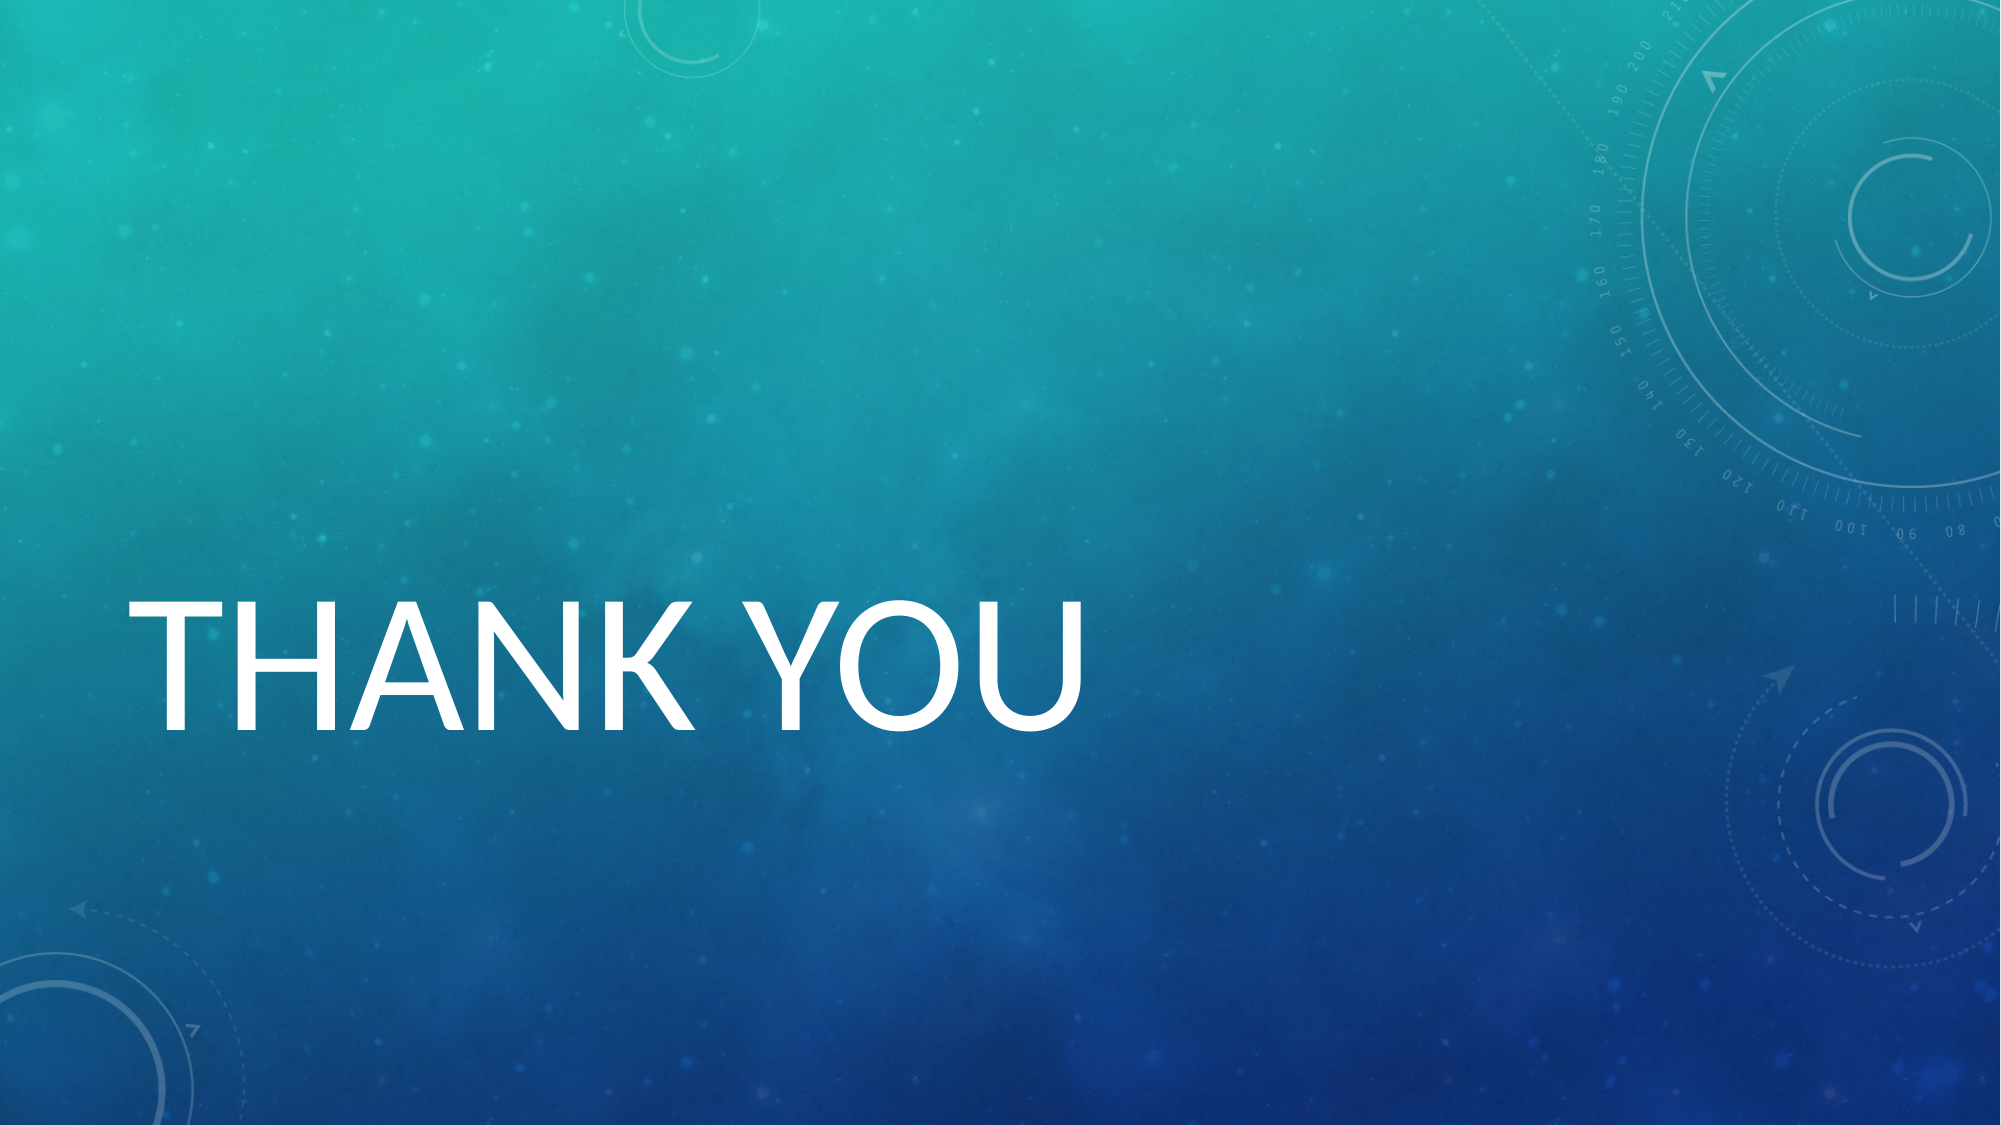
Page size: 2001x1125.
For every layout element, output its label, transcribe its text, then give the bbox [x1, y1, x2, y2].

picture [0, 0, 2001, 1125]
list THANK YOU [112, 351, 1775, 950]
